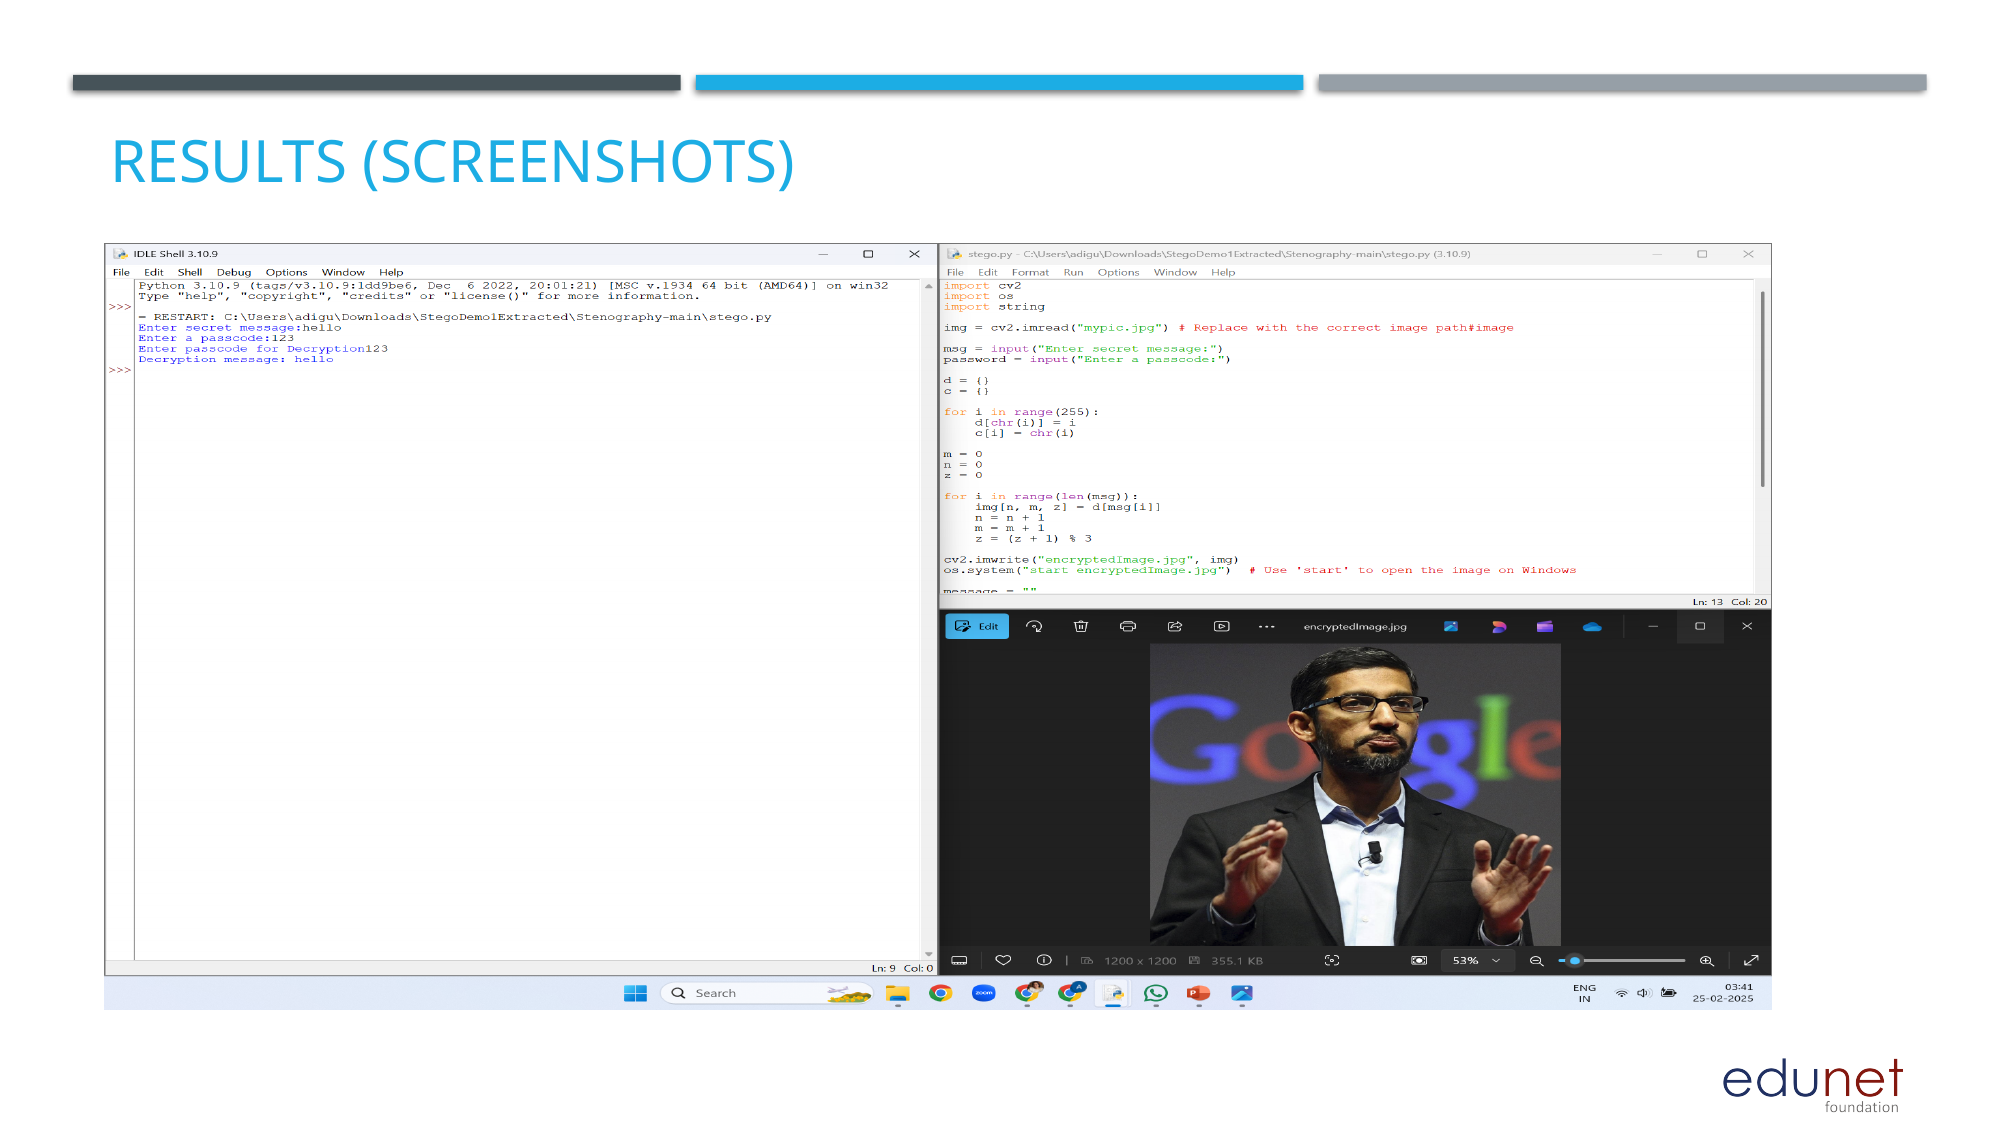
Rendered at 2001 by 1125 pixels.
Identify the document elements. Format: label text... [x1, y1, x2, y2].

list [104, 242, 1773, 1011]
picture [1719, 1056, 1905, 1116]
title Results (screenshots) [95, 115, 1905, 203]
